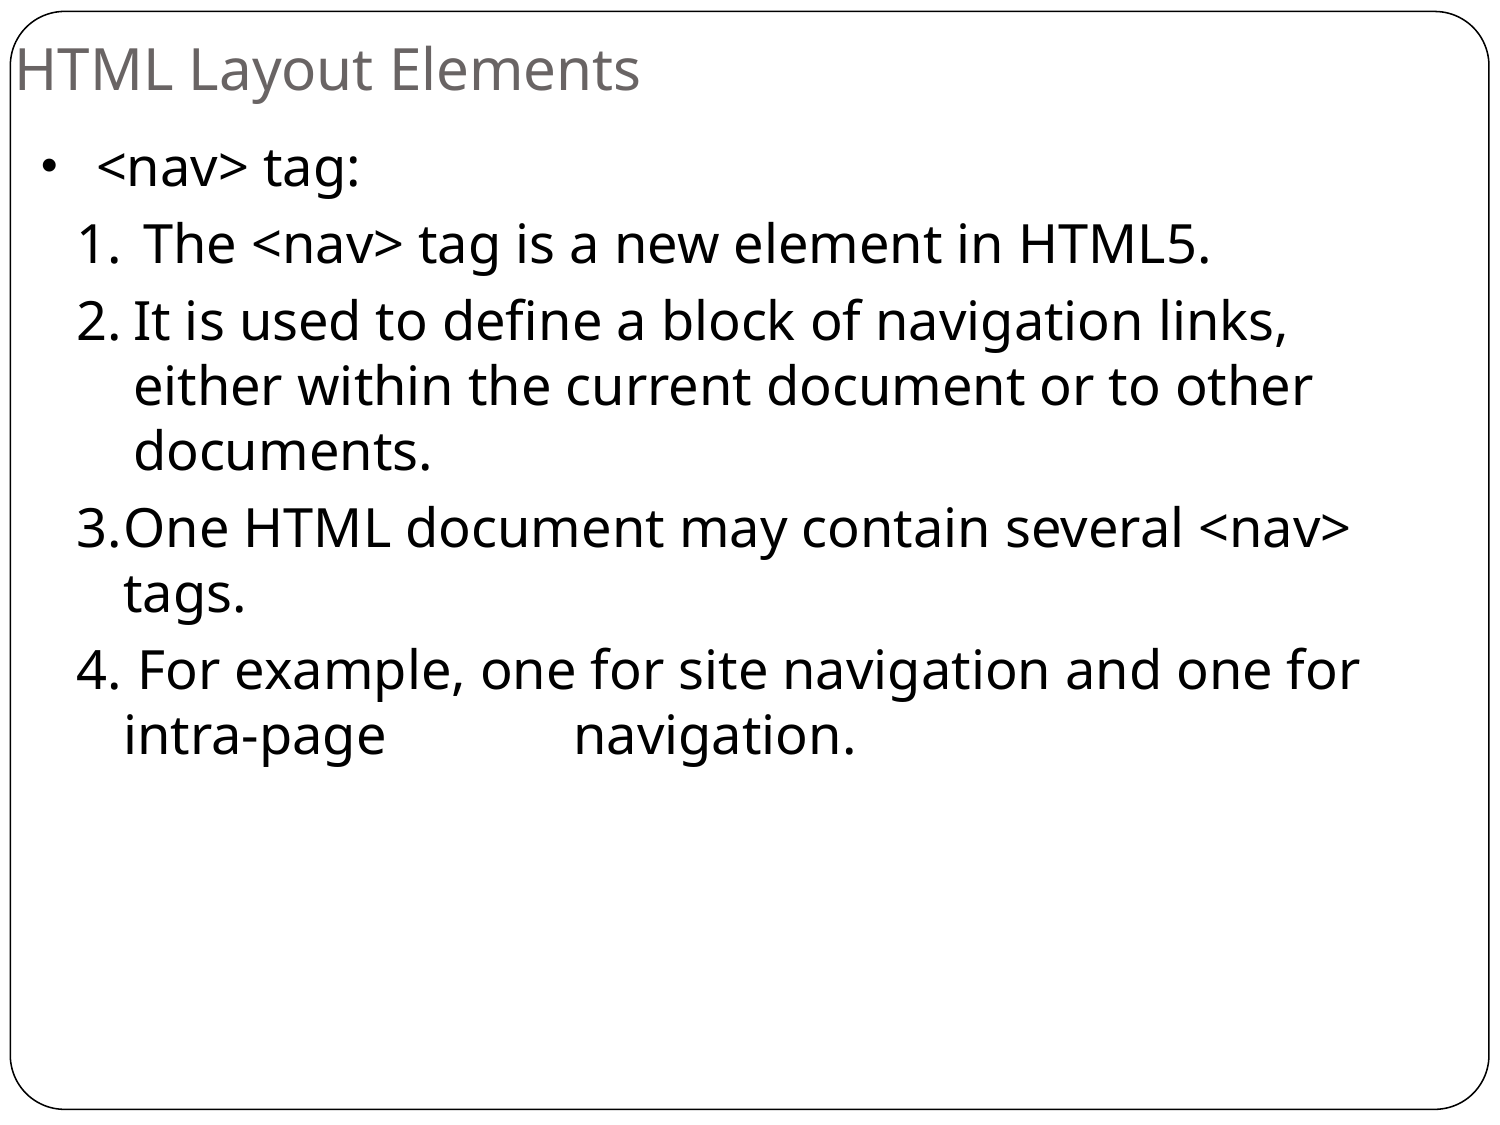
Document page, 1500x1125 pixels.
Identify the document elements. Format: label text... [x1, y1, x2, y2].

title HTML Layout Elements [0, 0, 1275, 188]
list <nav> tag: The <nav> tag is a new element in HTML5. It is used to define a block of navigation links, either within the current document or to other documents. One HTML document may contain several <nav> tags. For example, one for site navigation and one for intra-page navigation. [24, 125, 1438, 1038]
